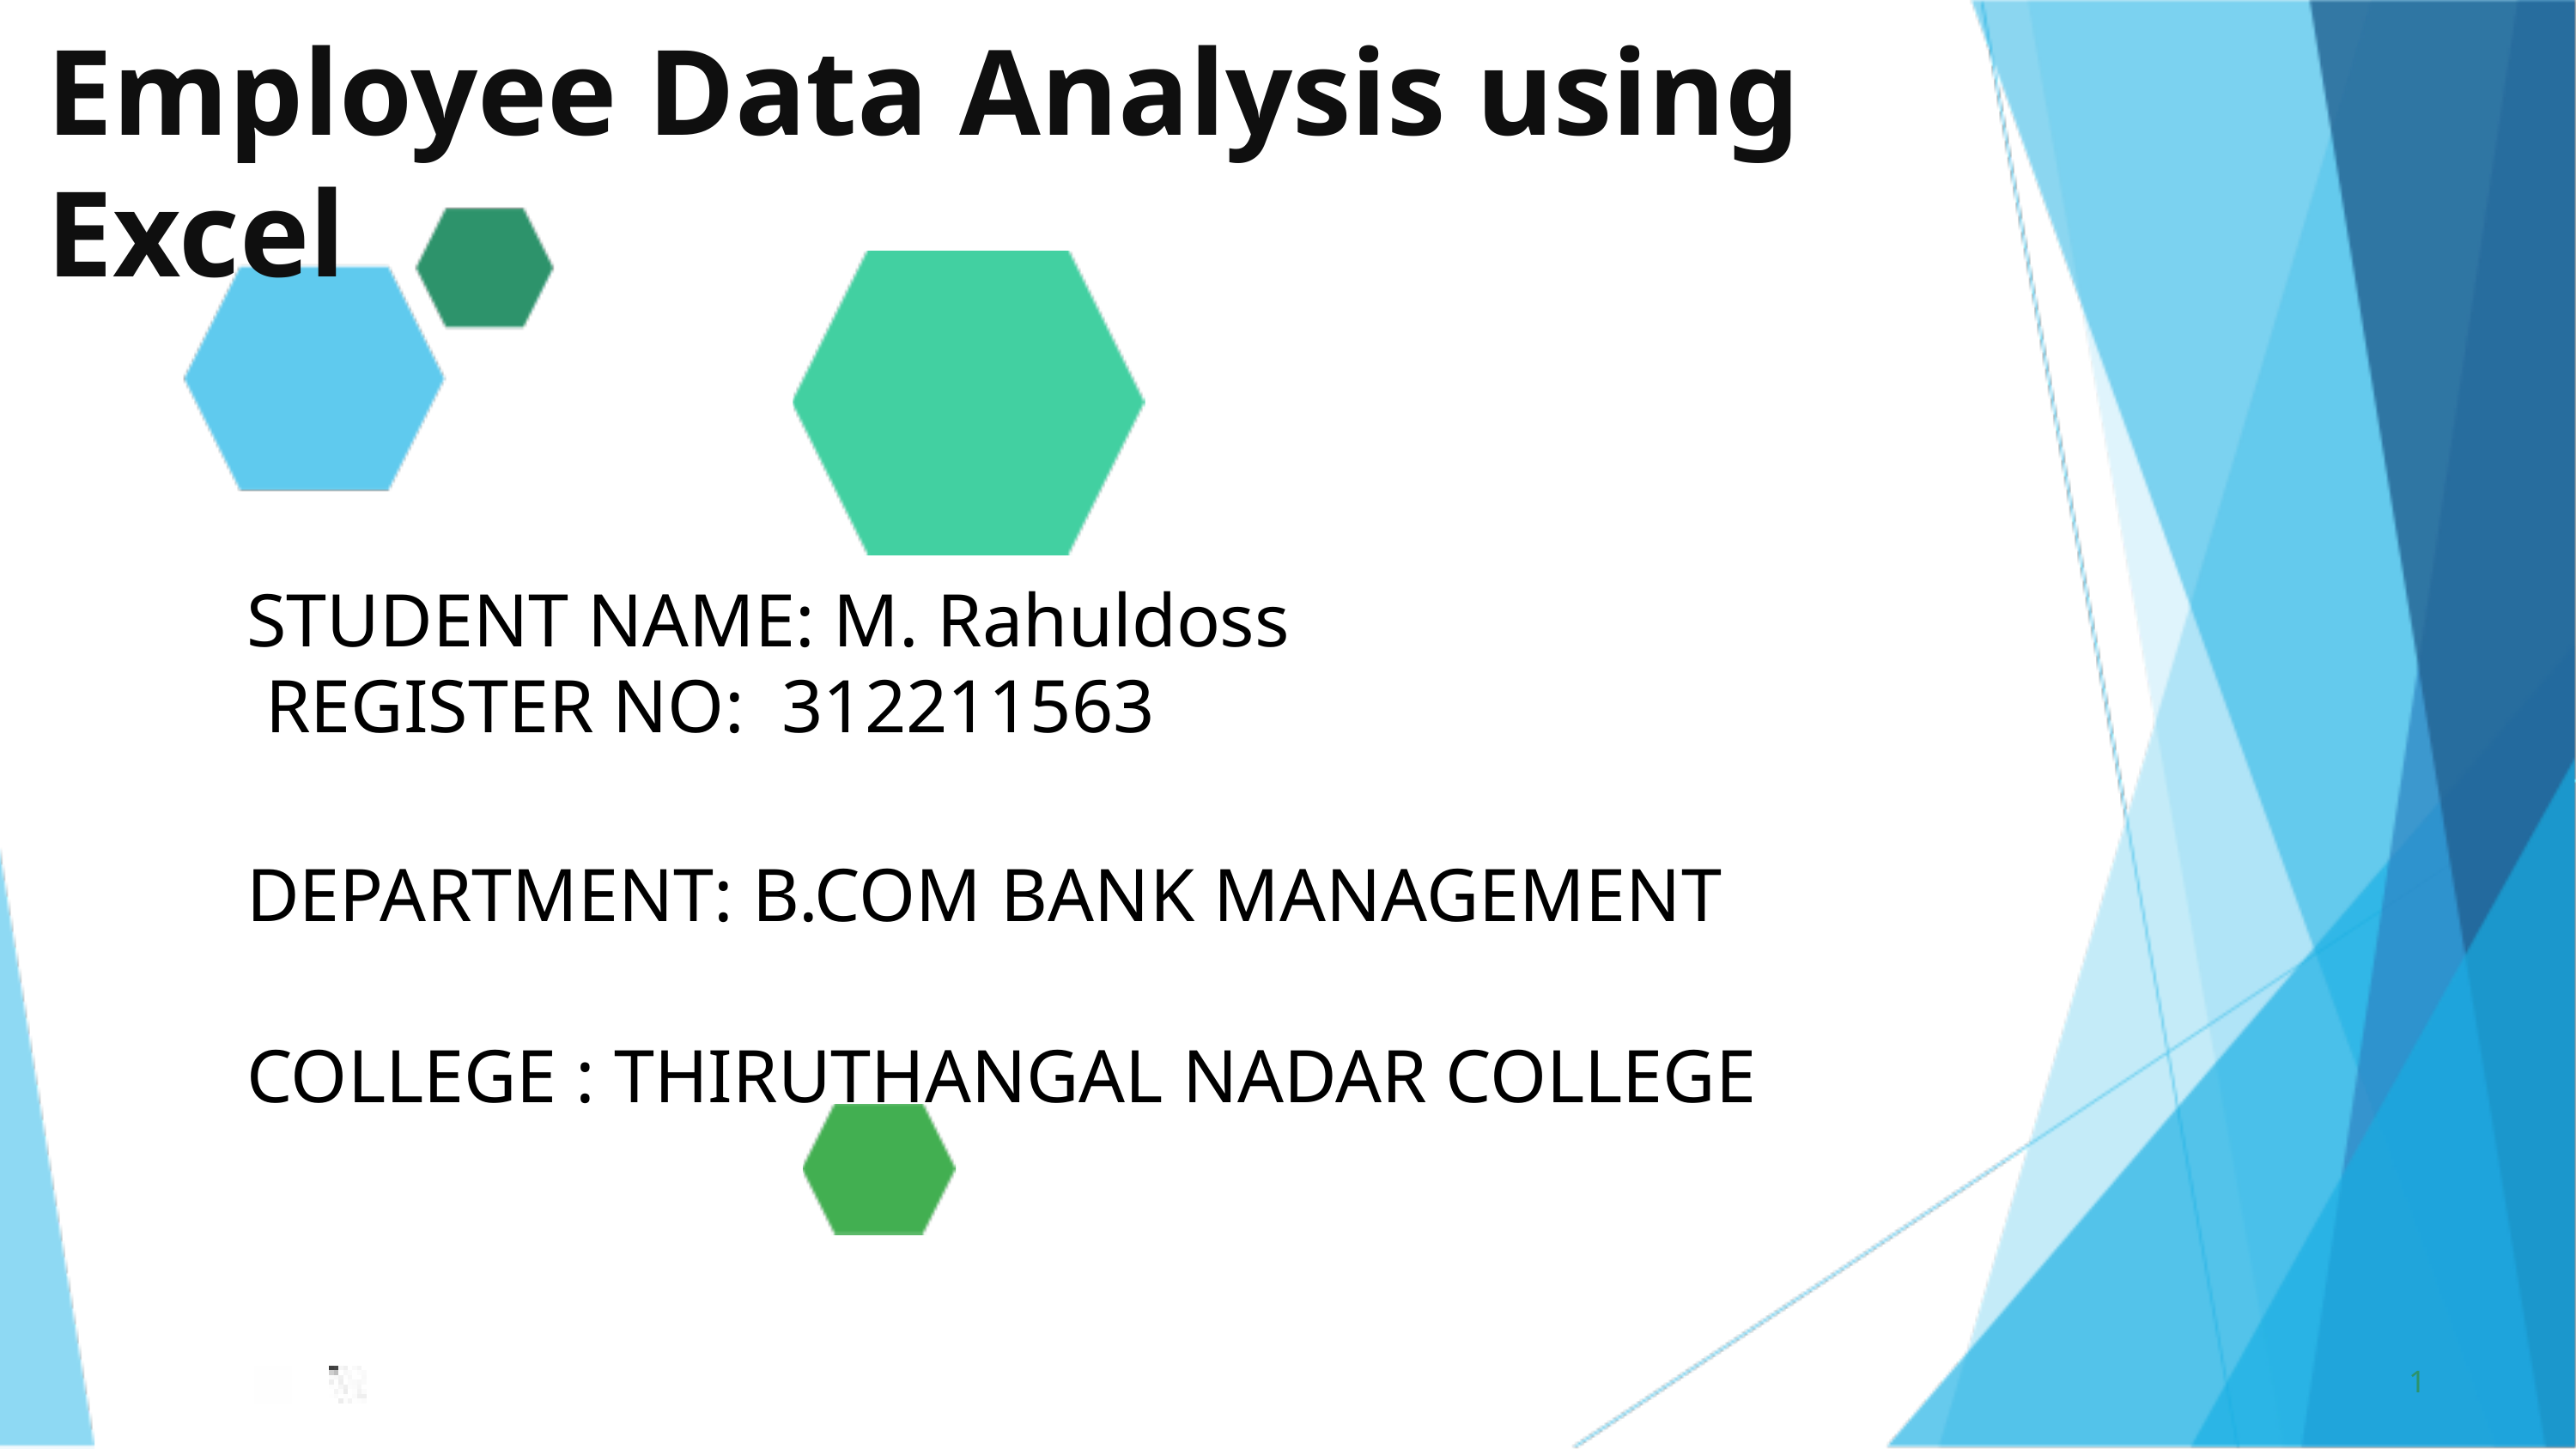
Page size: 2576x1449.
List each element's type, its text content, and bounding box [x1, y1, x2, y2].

text_box [1560, 0, 2576, 1449]
text_box [803, 1154, 957, 1235]
text_box [171, 301, 568, 505]
text_box [793, 301, 1145, 555]
text_box Employee Data Analysis using Excel [47, 17, 2062, 301]
text_box [0, 846, 95, 1449]
text_box 1 [2409, 1355, 2425, 1399]
text_box STUDENT NAME: M. Rahuldoss REGISTER NO: 312211563 DEPARTMENT: B.COM BANK MANAGEMENT COLLEGE : THIRUTHANGAL NADAR COLLEGE [246, 575, 2256, 1154]
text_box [143, 1366, 596, 1409]
